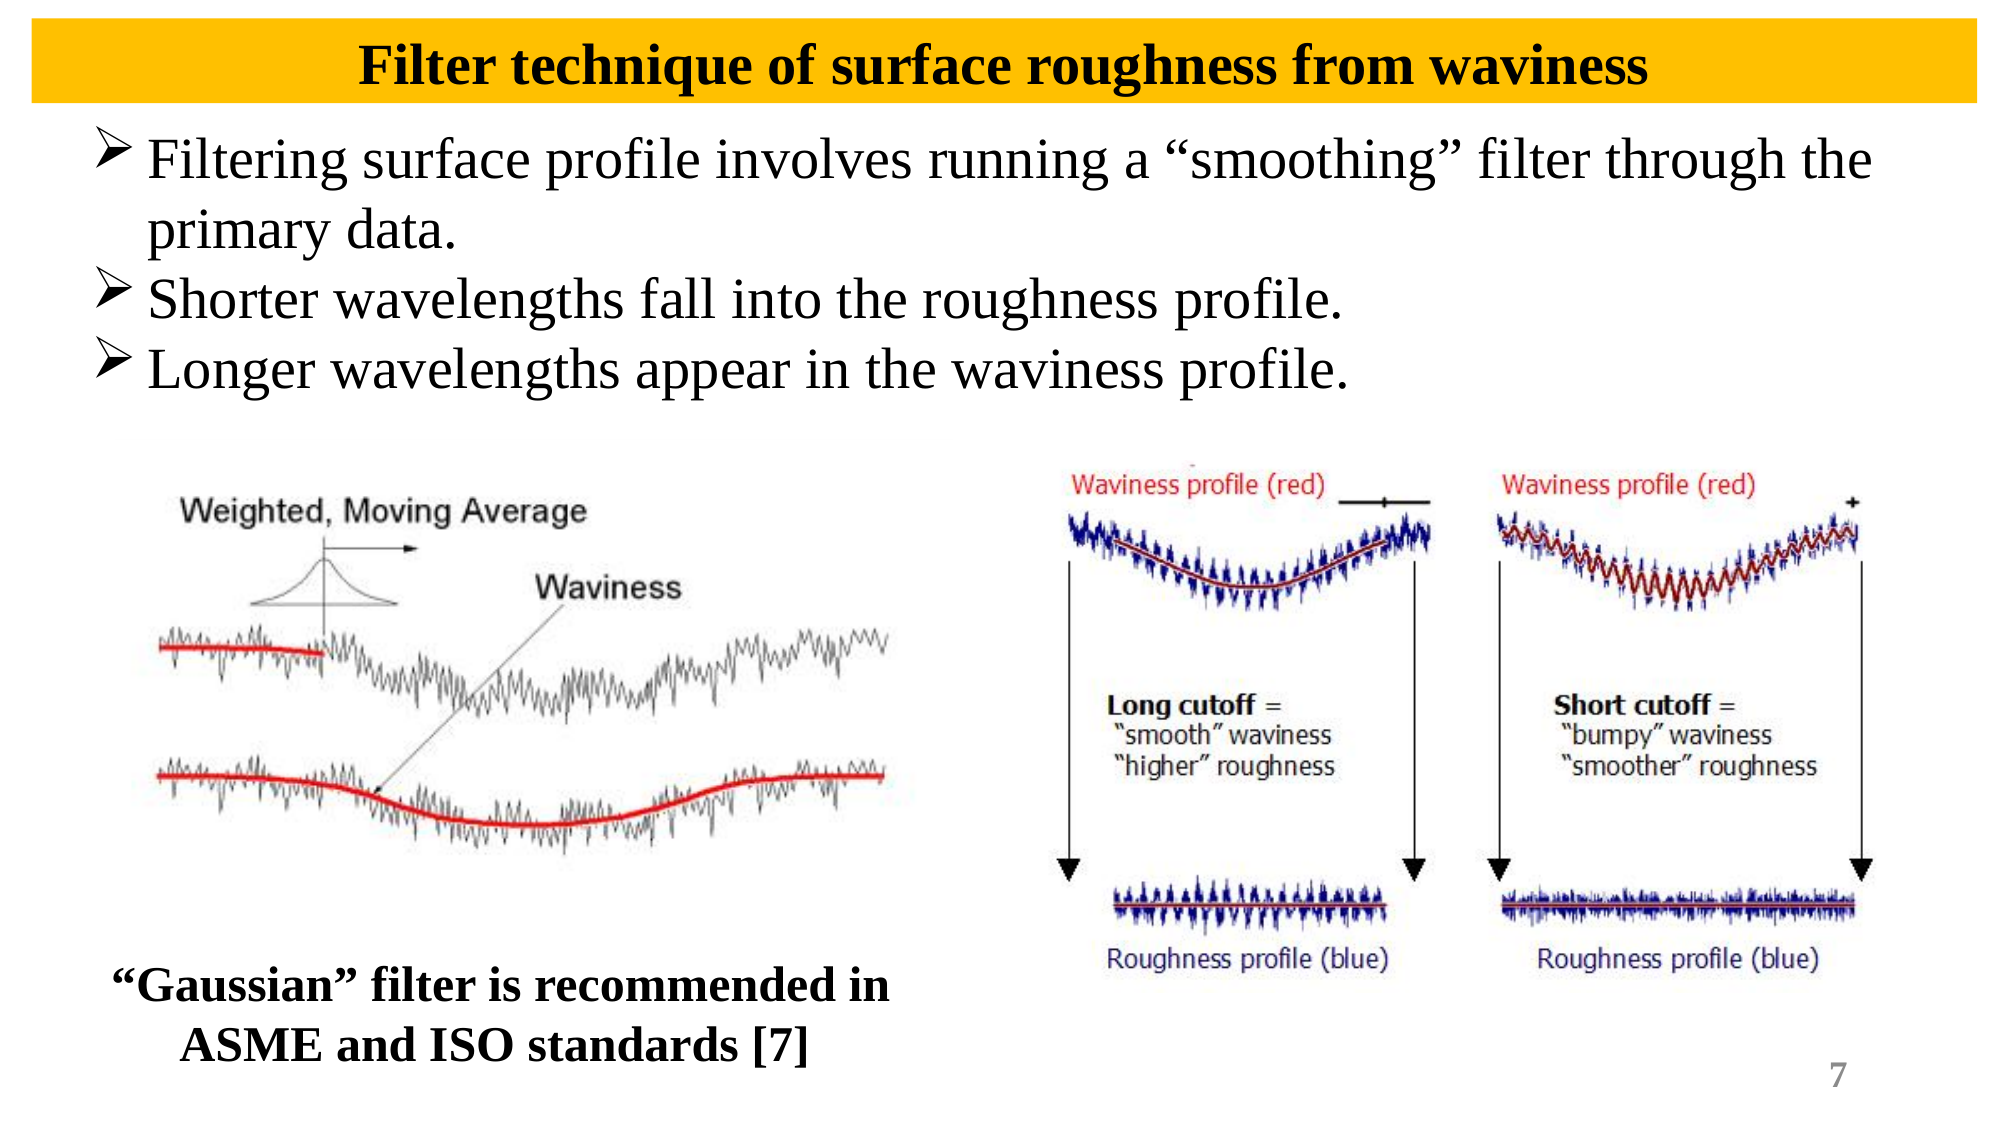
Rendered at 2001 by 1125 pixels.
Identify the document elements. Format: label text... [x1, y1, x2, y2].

picture [1047, 460, 1908, 993]
text_box Filtering surface profile involves running a “smoothing” filter through the primary data. Shorter wavelengths fall into the roughness profile. Longer wavelengths appear in the waviness profile. [76, 112, 1914, 408]
text_box Filter technique of surface roughness from waviness [31, 18, 1978, 104]
picture [115, 437, 953, 900]
slide_number 7 [1412, 1042, 1863, 1103]
text_box “Gaussian” filter is recommended in ASME and ISO standards [7] [76, 944, 914, 1079]
